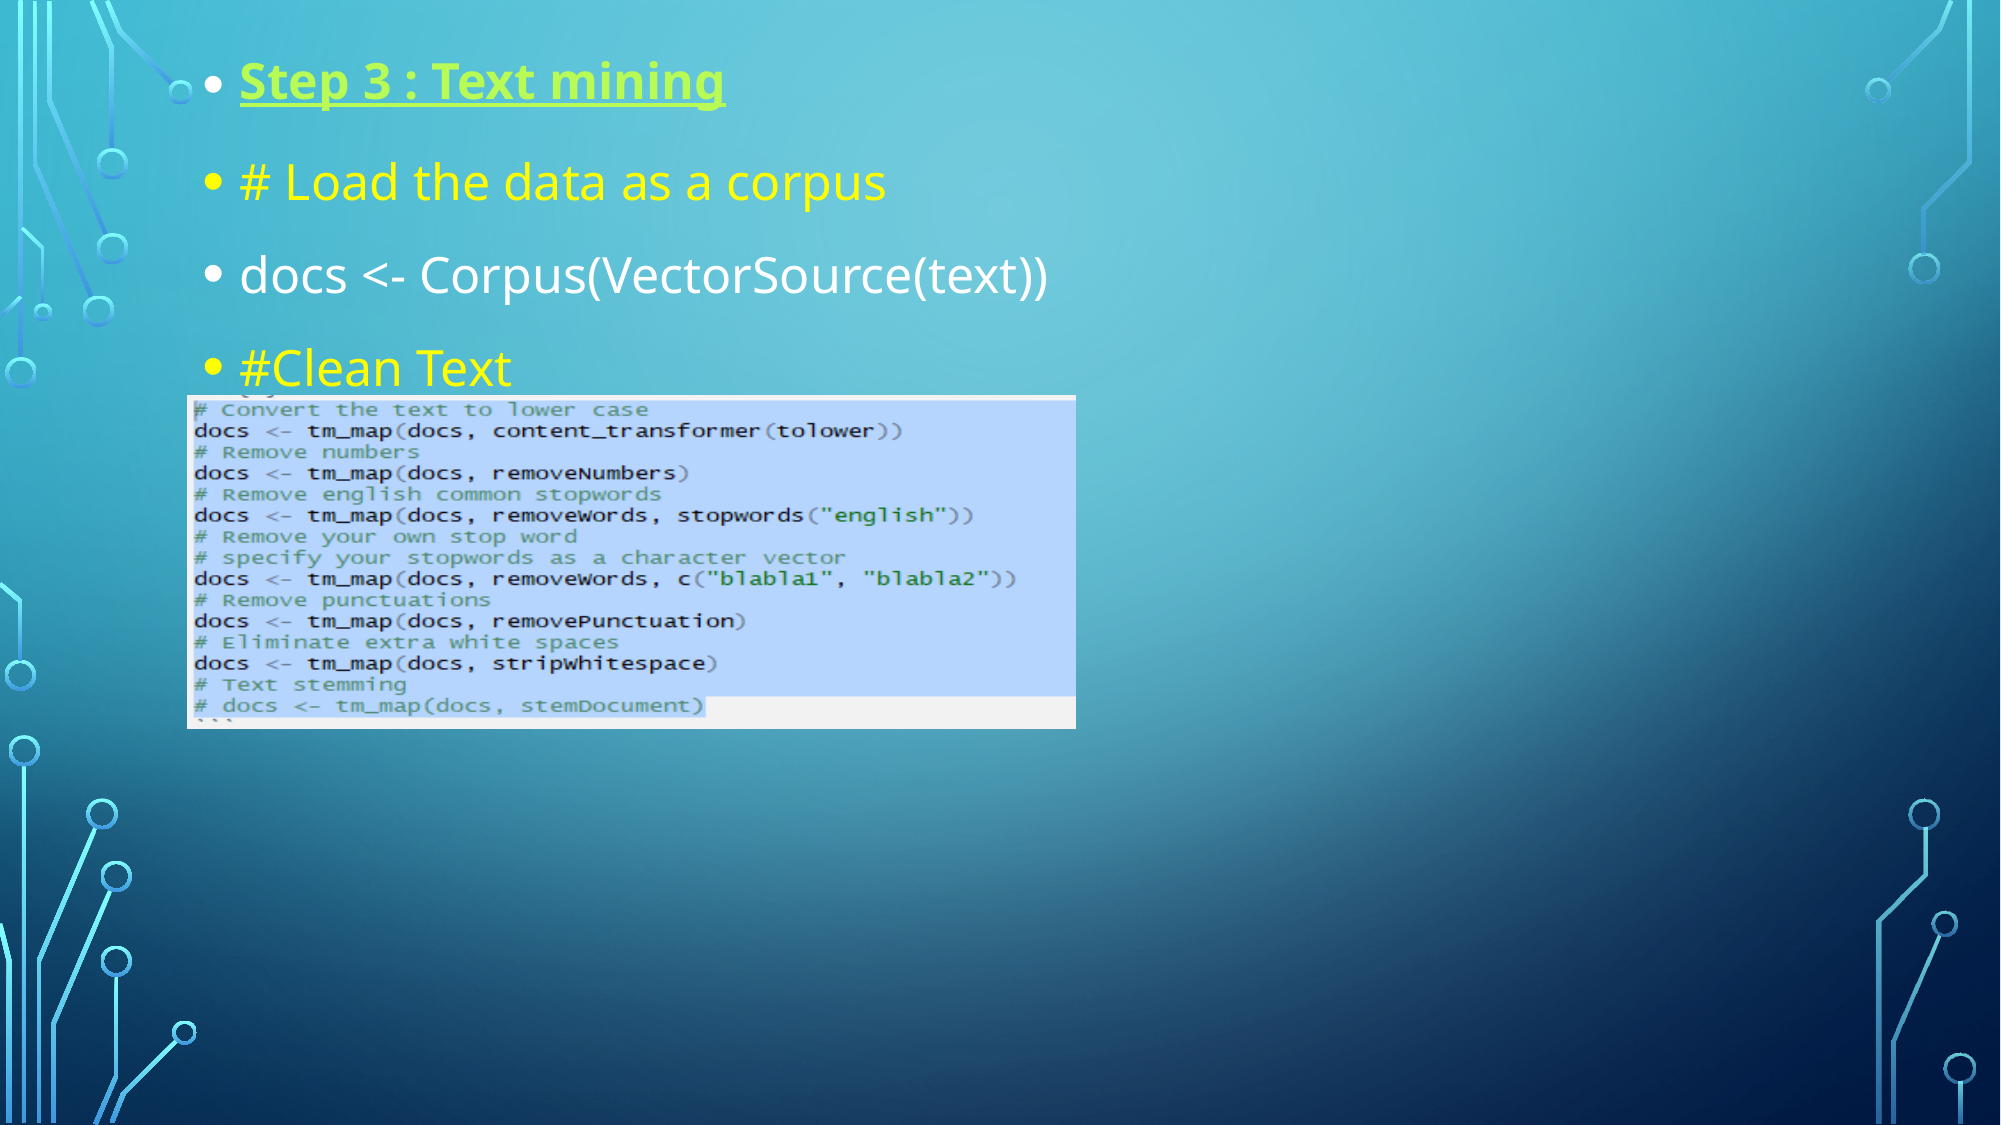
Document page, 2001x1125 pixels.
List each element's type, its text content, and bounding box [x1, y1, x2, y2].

picture [186, 395, 1076, 730]
list Step 3 : Text mining # Load the data as a corpus docs <- Corpus(VectorSource(text)) #Clean Text [187, 28, 1813, 1098]
